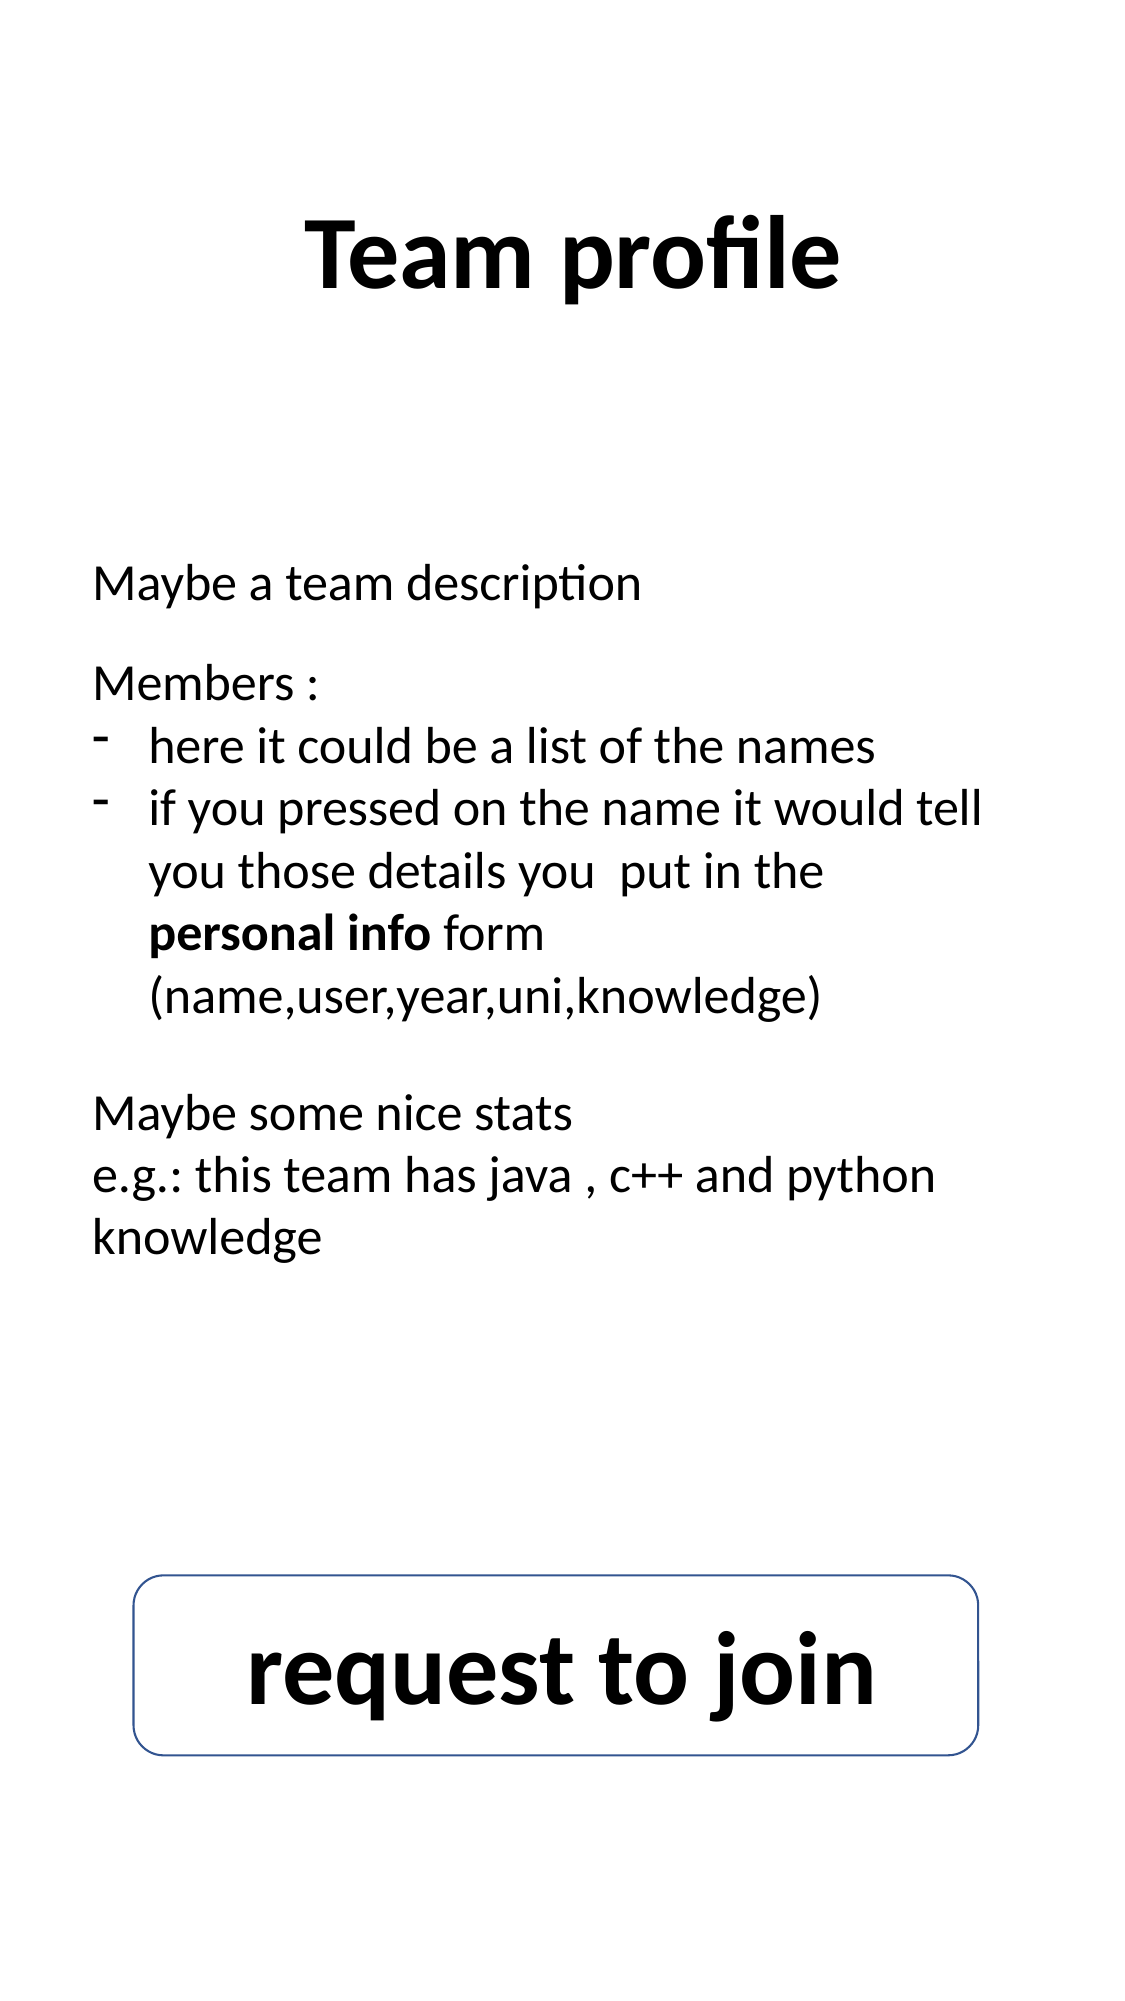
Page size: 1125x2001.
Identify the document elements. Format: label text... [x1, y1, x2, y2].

text_box Team profile [289, 177, 858, 318]
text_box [133, 1575, 979, 1756]
text_box Maybe some nice stats e.g.: this team has java , c++ and python knowledge [77, 1070, 1035, 1273]
text_box Members : here it could be a list of the names if you pressed on the name it would tell you those details you put in the personal info form (name,user,year,uni,knowledge) [77, 641, 1035, 1031]
text_box Maybe a team description [77, 540, 1035, 619]
